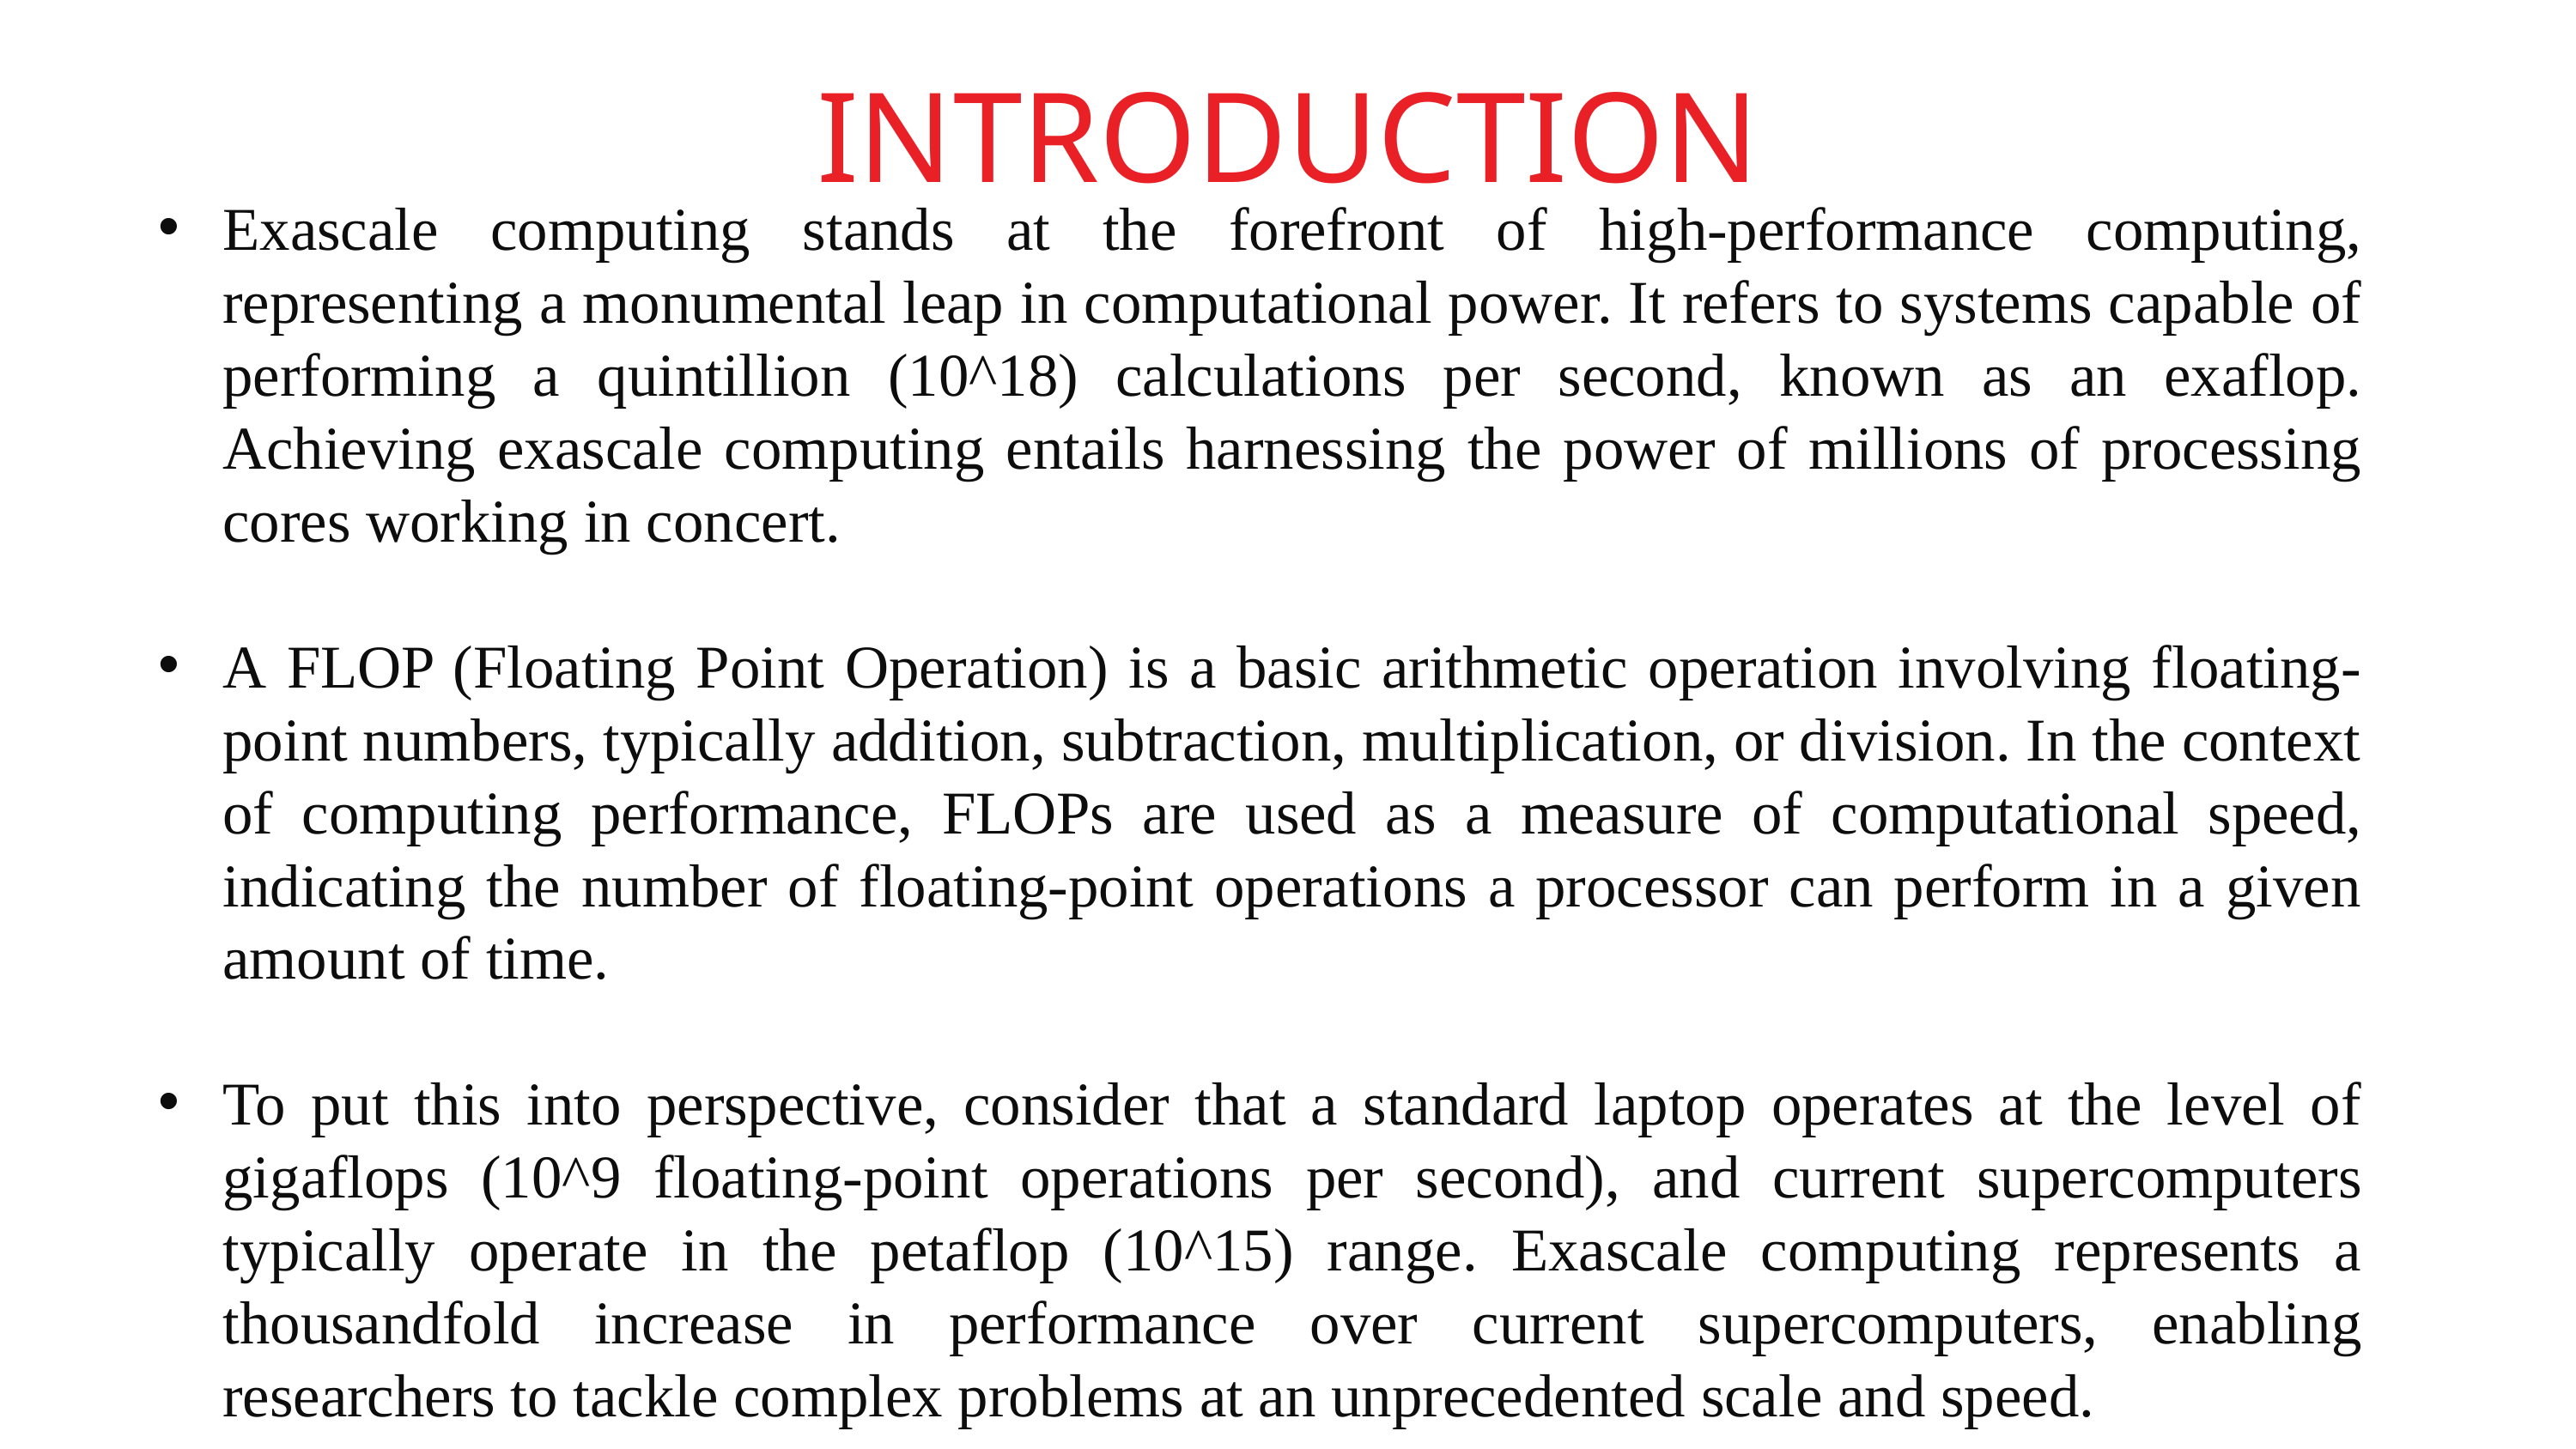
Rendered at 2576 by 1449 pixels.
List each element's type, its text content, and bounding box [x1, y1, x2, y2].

text_box INTRODUCTION [749, 29, 1827, 208]
text_box Exascale computing stands at the forefront of high-performance computing, representing a monumental leap in computational power. It refers to systems capable of performing a quintillion (10^18) calculations per second, known as an exaflop. Achieving exascale computing entails harnessing the power of millions of processing cores working in concert. A FLOP (Floating Point Operation) is a basic arithmetic operation involving floating-point numbers, typically addition, subtraction, multiplication, or division. In the context of computing performance, FLOPs are used as a measure of computational speed, indicating the number of floating-point operations a processor can perform in a given amount of time. To put this into perspective, consider that a standard laptop operates at the level of gigaflops (10^9 floating-point operations per second), and current supercomputers typically operate in the petaflop (10^15) range. Exascale computing represents a thousandfold increase in performance over current supercomputers, enabling researchers to tackle complex problems at an unprecedented scale and speed. [145, 183, 2379, 1435]
